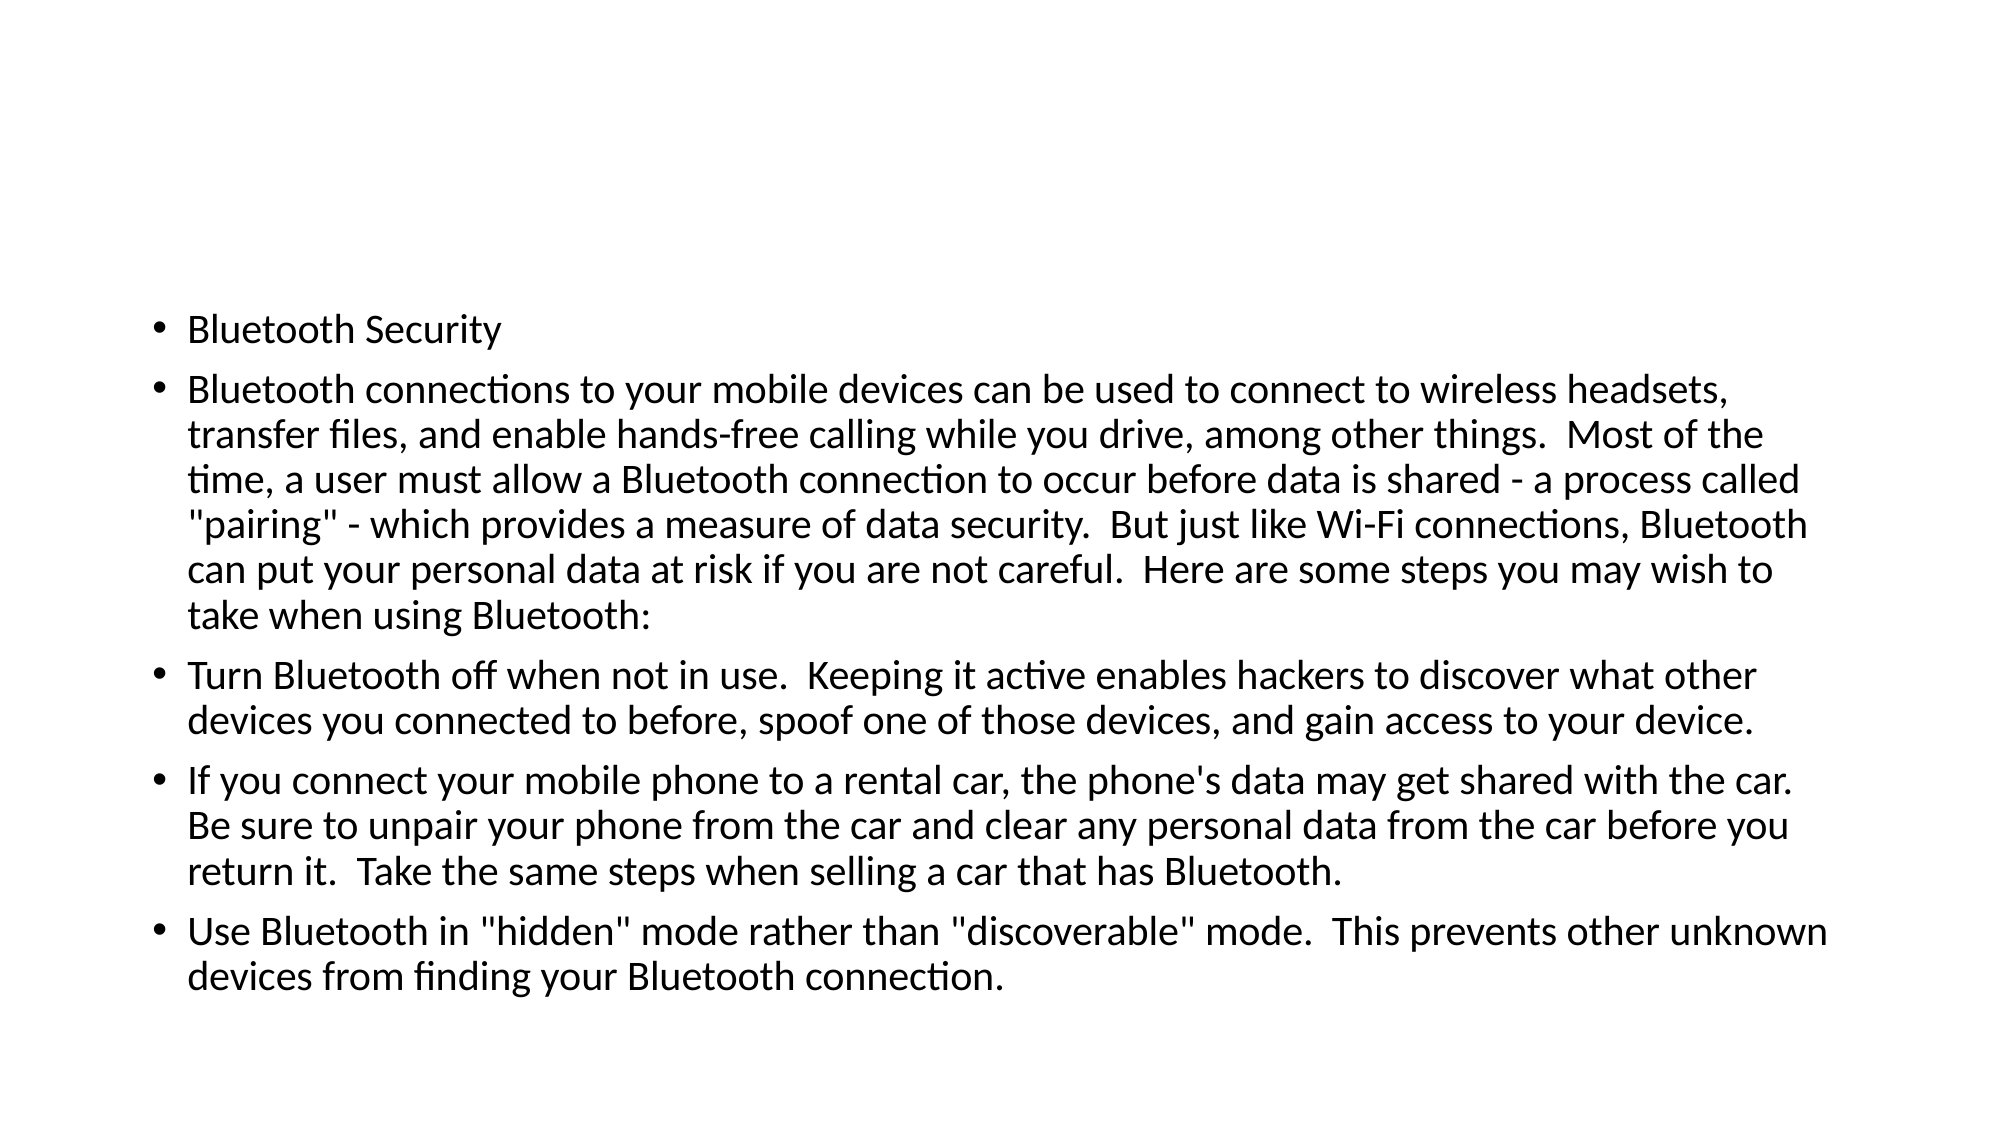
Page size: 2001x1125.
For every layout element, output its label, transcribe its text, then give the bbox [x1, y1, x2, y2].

list Bluetooth Security Bluetooth connections to your mobile devices can be used to connect to wireless headsets, transfer files, and enable hands-free calling while you drive, among other things. Most of the time, a user must allow a Bluetooth connection to occur before data is shared - a process called "pairing" - which provides a measure of data security. But just like Wi-Fi connections, Bluetooth can put your personal data at risk if you are not careful. Here are some steps you may wish to take when using Bluetooth: Turn Bluetooth off when not in use. Keeping it active enables hackers to discover what other devices you connected to before, spoof one of those devices, and gain access to your device. If you connect your mobile phone to a rental car, the phone's data may get shared with the car. Be sure to unpair your phone from the car and clear any personal data from the car before you return it. Take the same steps when selling a car that has Bluetooth. Use Bluetooth in "hidden" mode rather than "discoverable" mode. This prevents other unknown devices from finding your Bluetooth connection. [137, 299, 1863, 1014]
